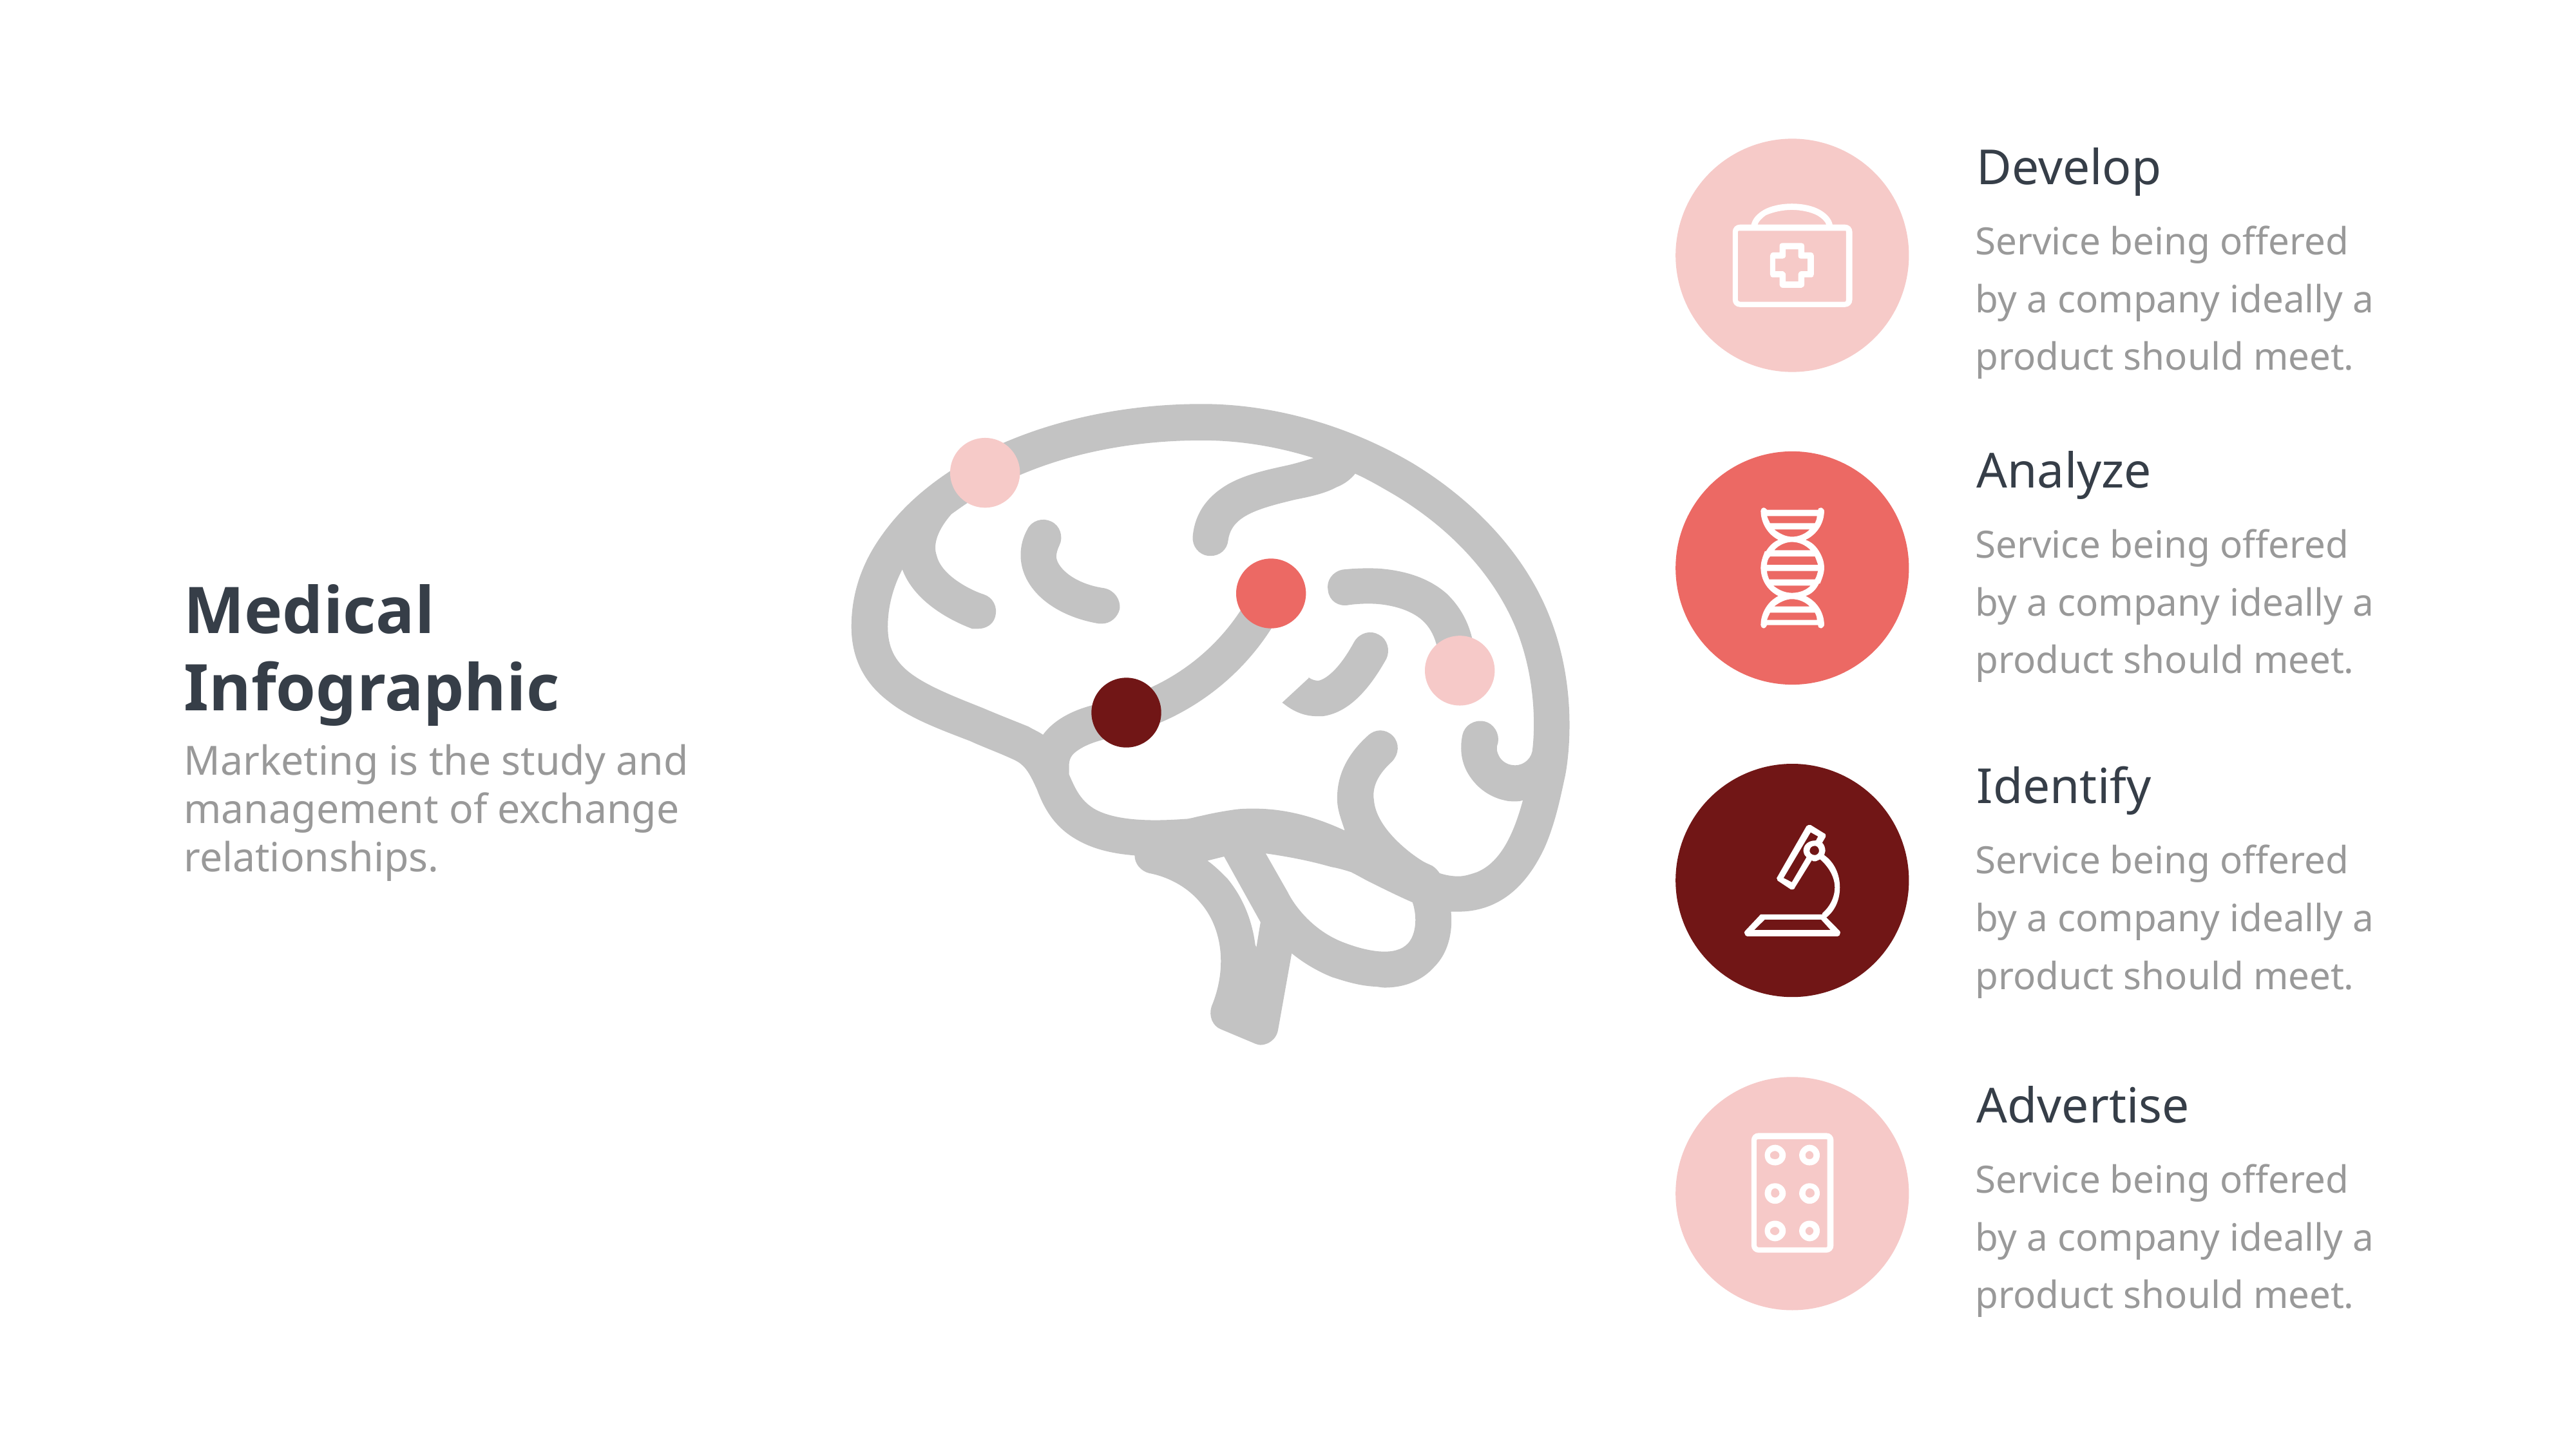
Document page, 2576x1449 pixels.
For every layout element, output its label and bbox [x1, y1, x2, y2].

text_box [1675, 138, 1910, 373]
text_box [1966, 1070, 2407, 1318]
text_box [851, 404, 1581, 1045]
text_box [1799, 1220, 1820, 1242]
text_box [1966, 750, 2407, 999]
text_box [1966, 435, 2407, 683]
text_box [1799, 1183, 1820, 1204]
text_box [1744, 825, 1840, 936]
text_box [1751, 1133, 1834, 1253]
text_box [1675, 762, 1910, 998]
text_box [1675, 1076, 1910, 1311]
text_box [1966, 131, 2407, 379]
text_box [1764, 1144, 1786, 1166]
text_box [1764, 1183, 1786, 1204]
text_box [1675, 450, 1910, 686]
text_box [174, 564, 751, 887]
text_box [1764, 1220, 1786, 1242]
text_box [1732, 204, 1853, 307]
text_box [1799, 1144, 1820, 1166]
text_box [1760, 507, 1824, 629]
text_box [1770, 243, 1814, 288]
